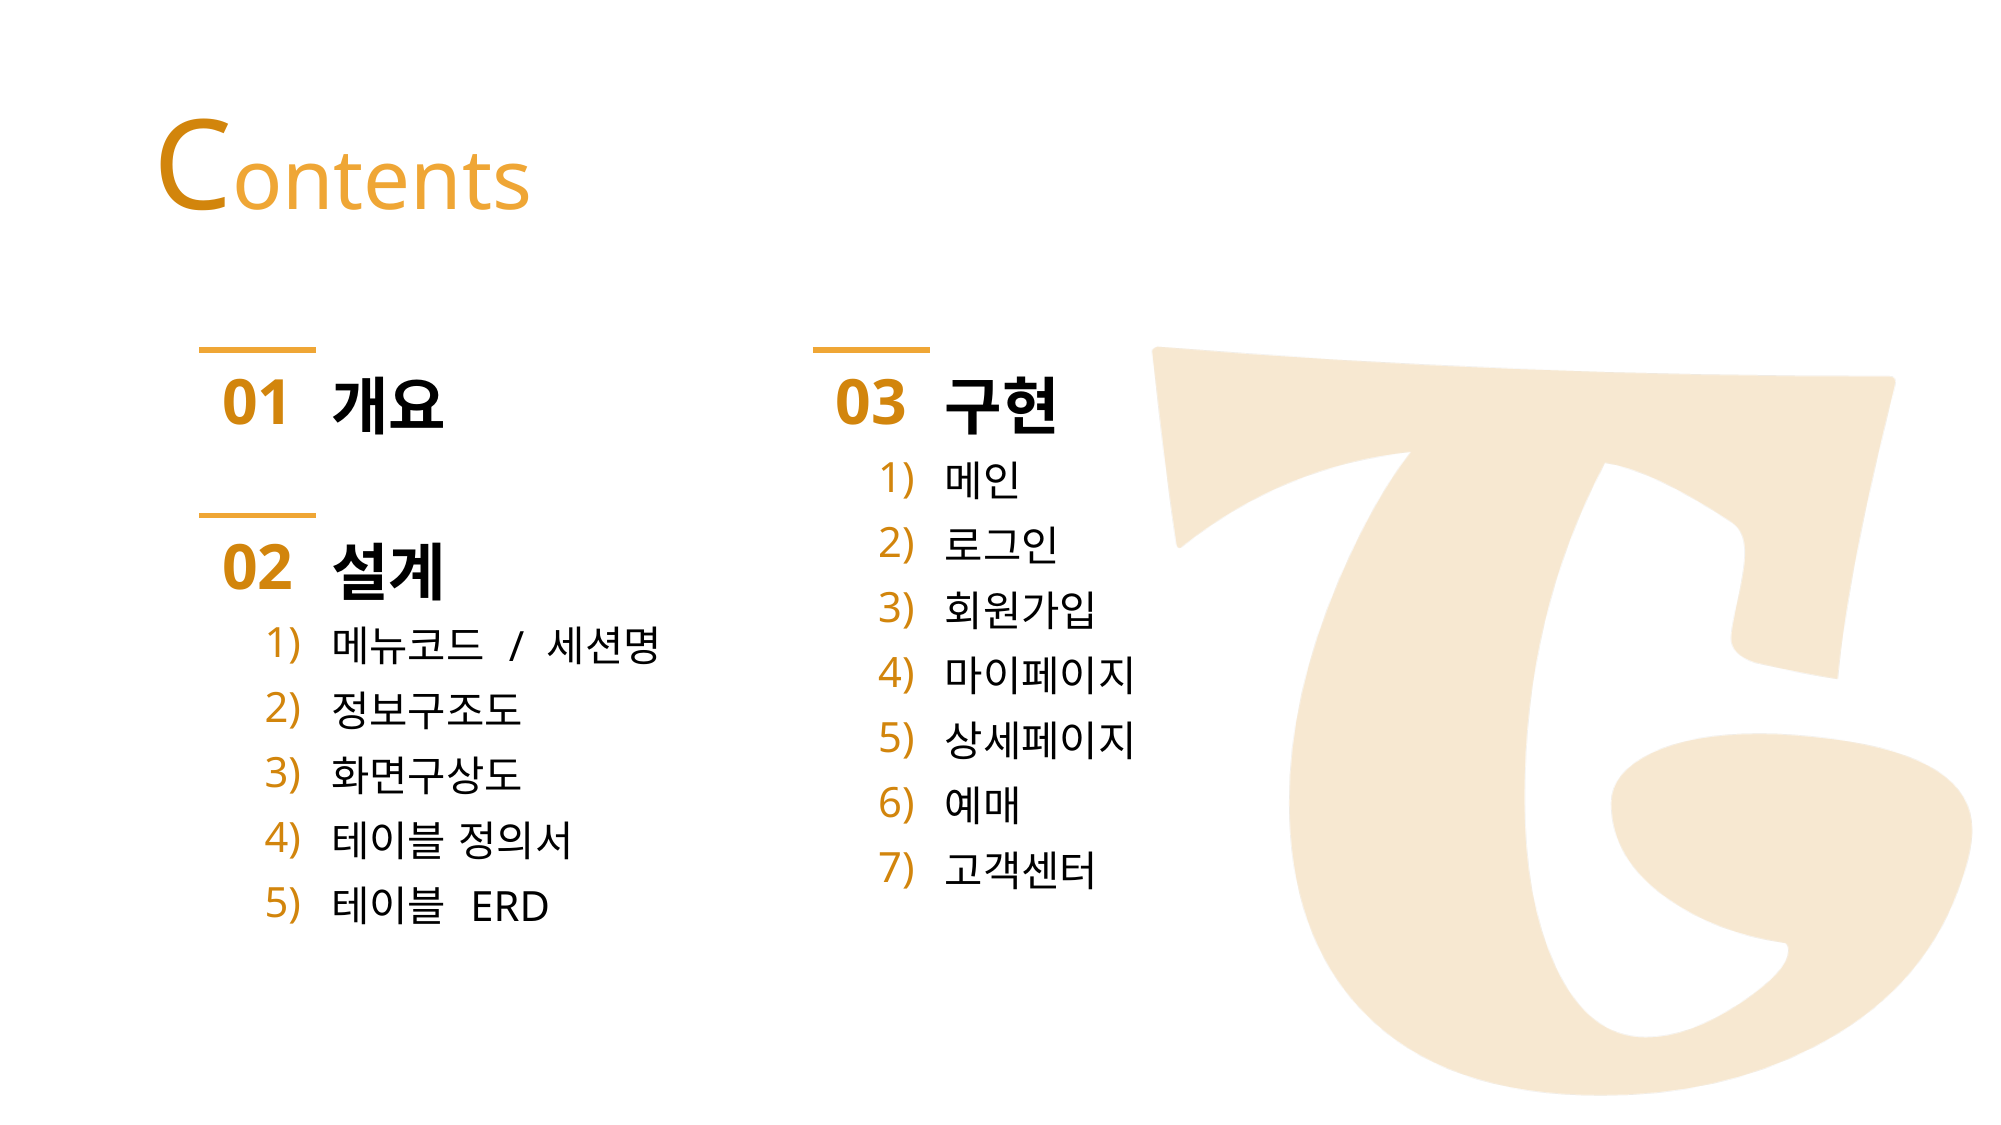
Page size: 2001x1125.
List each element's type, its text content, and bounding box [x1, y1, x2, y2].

table_cell 화면구상도 [316, 735, 813, 801]
table_cell 고객센터 [930, 830, 1538, 896]
table_cell 5) [199, 866, 316, 931]
table_cell 1) [199, 605, 316, 670]
table_cell 마이페이지 [930, 635, 1538, 700]
table_cell 4) [813, 635, 930, 700]
text_box Contents [138, 77, 548, 243]
table_cell 3) [813, 570, 930, 635]
table_header 구현 [930, 350, 1538, 440]
table_cell 메뉴코드 / 세션명 [316, 605, 813, 670]
table_cell 테이블 정의서 [316, 801, 813, 866]
table_header 개요 [316, 350, 813, 440]
picture [1137, 330, 2000, 1125]
table_cell 3) [199, 735, 316, 801]
table_cell 4) [199, 801, 316, 866]
table_cell 메인 [930, 440, 1538, 505]
table_cell 예매 [930, 765, 1538, 830]
table_cell 로그인 [930, 505, 1538, 570]
table_header 01 [199, 353, 316, 440]
table_cell 2) [813, 505, 930, 570]
table_cell 상세페이지 [930, 700, 1538, 765]
table_cell 6) [813, 765, 930, 830]
table_cell 2) [199, 670, 316, 735]
table_header 설계 [316, 515, 813, 605]
table_cell 5) [813, 700, 930, 765]
table_cell 회원가입 [930, 570, 1538, 635]
table_cell 1) [813, 440, 930, 505]
table_cell 7) [813, 830, 930, 896]
table_cell 정보구조도 [316, 670, 813, 735]
table_cell 테이블 ERD [316, 866, 924, 931]
table_header 03 [813, 353, 930, 440]
table_header 02 [199, 518, 316, 605]
